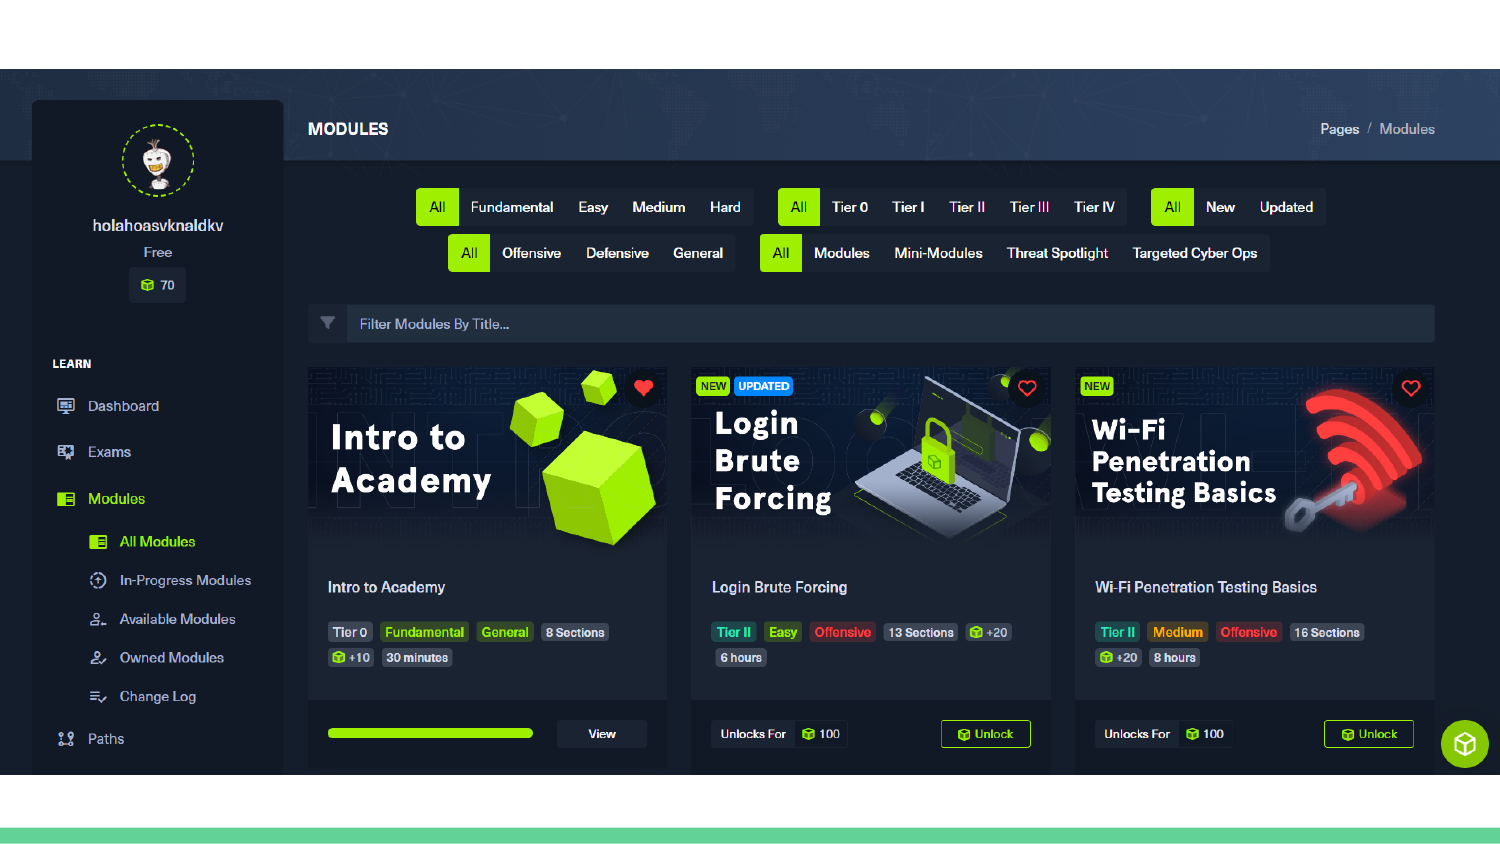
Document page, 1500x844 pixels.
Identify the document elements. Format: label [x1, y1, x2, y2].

picture [0, 69, 1500, 775]
